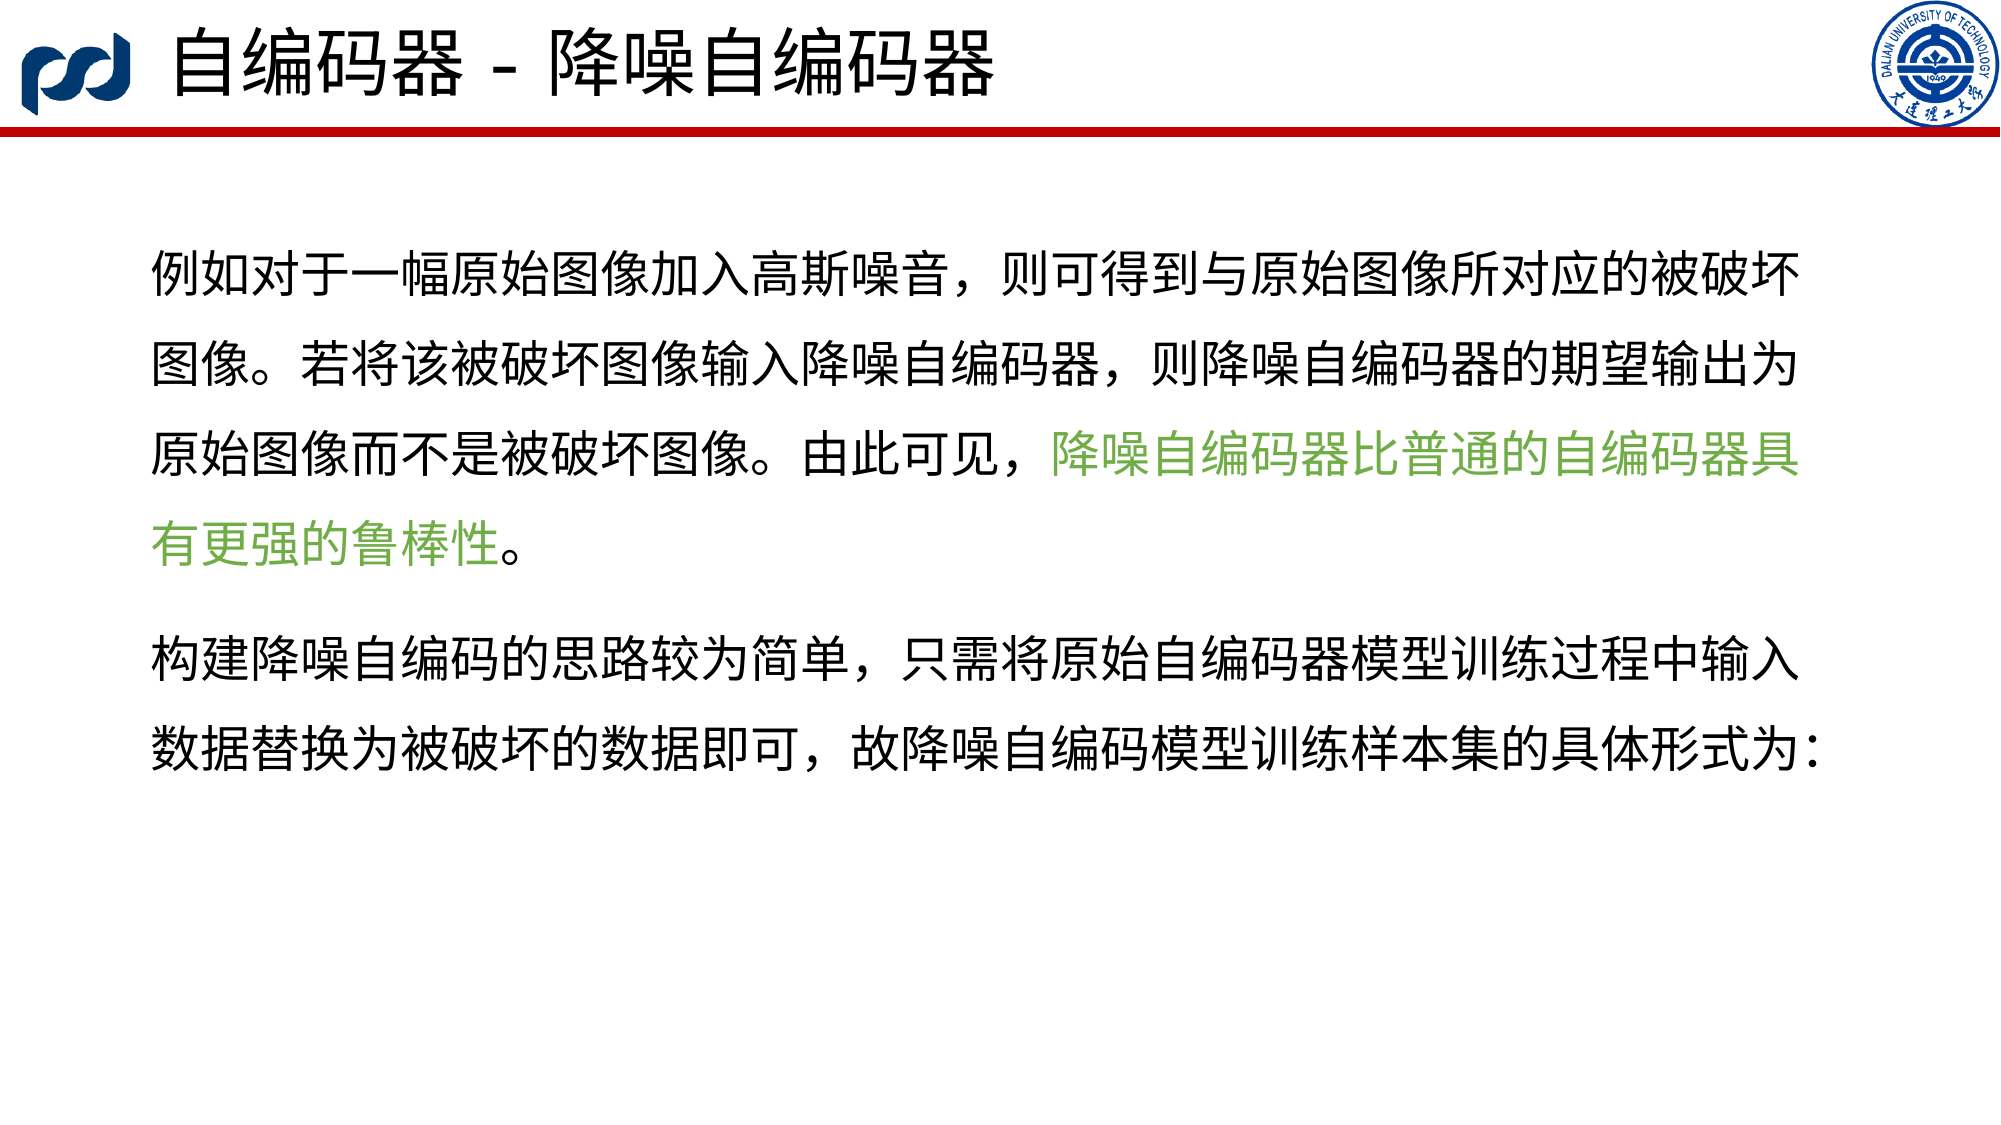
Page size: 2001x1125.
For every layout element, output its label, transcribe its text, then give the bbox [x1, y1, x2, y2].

title 自编码器-降噪自编码器 [150, 15, 1327, 118]
picture [12, 11, 150, 122]
picture [1871, 0, 2001, 128]
